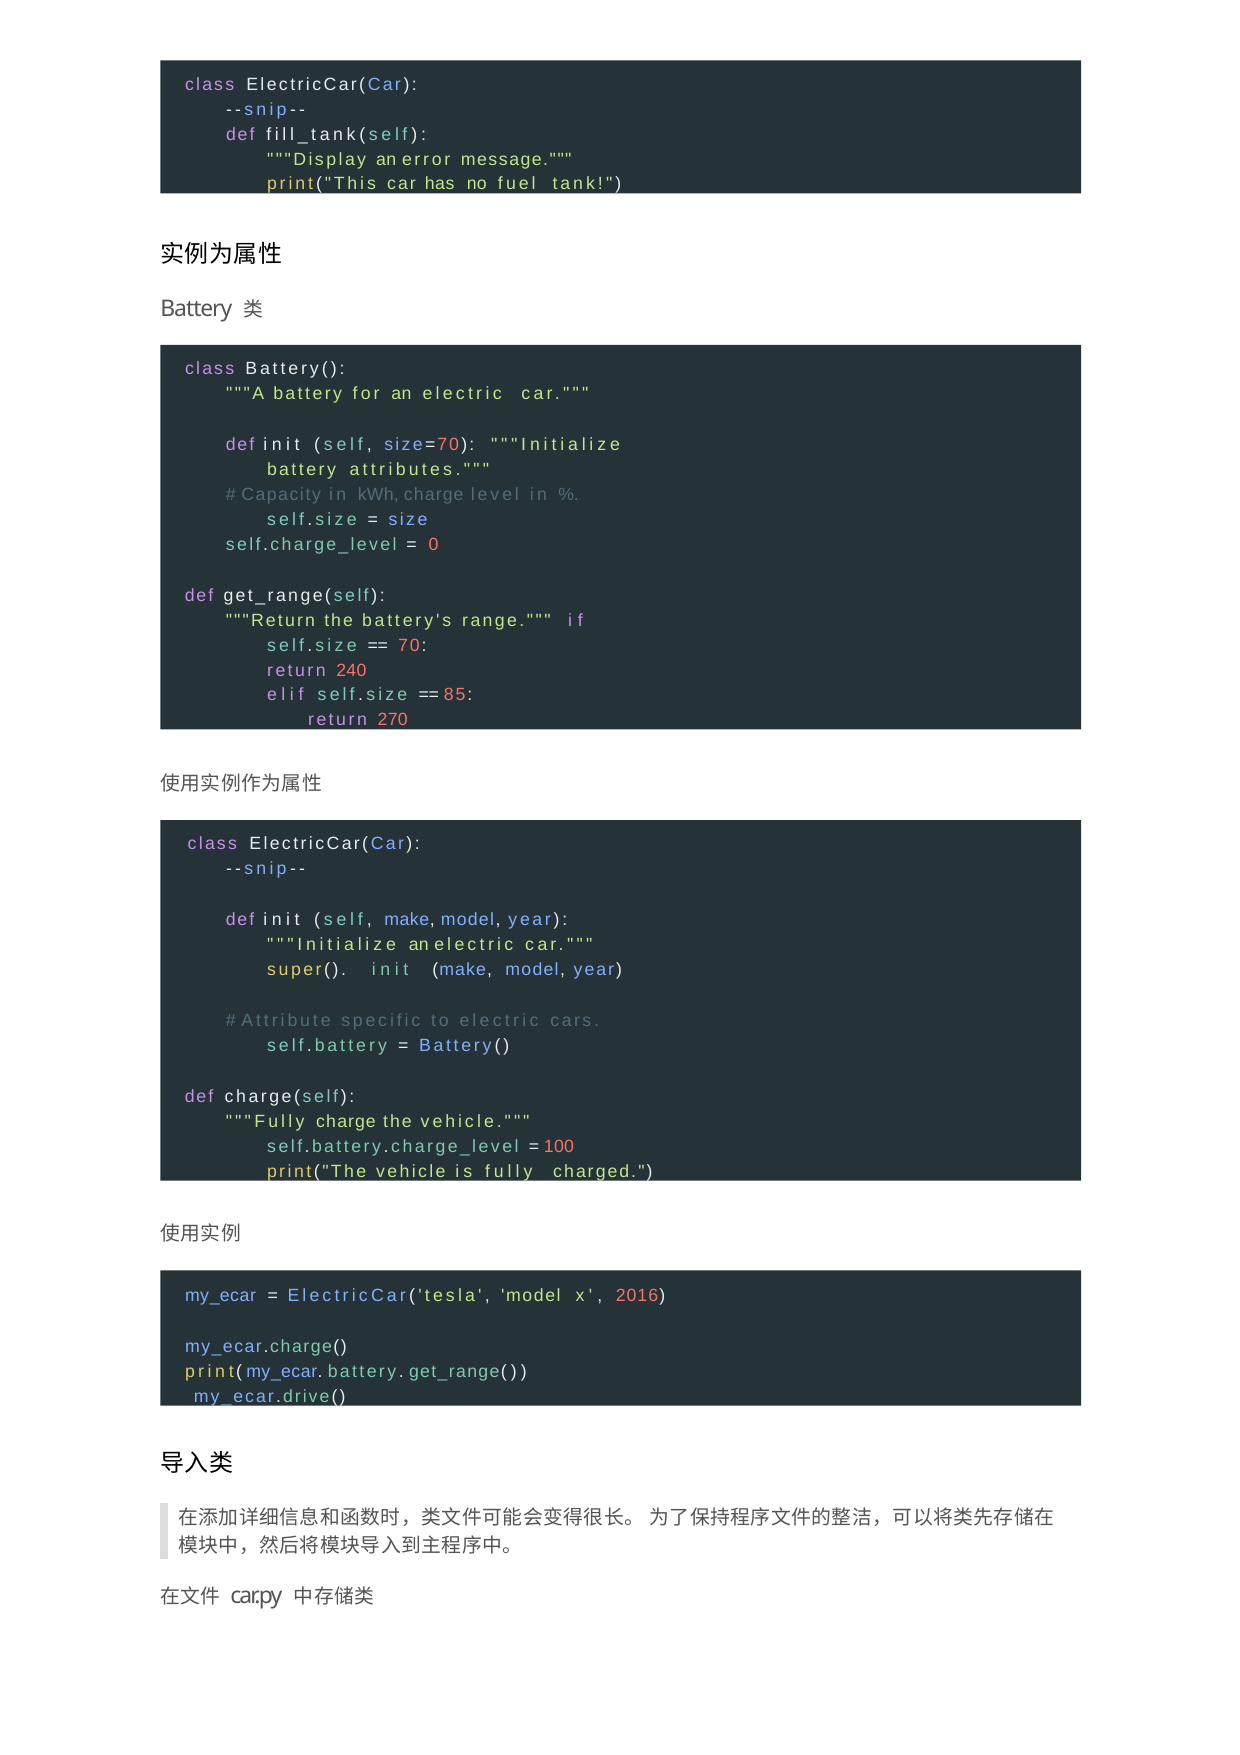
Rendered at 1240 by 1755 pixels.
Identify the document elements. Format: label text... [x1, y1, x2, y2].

text_box class ElectricCar(Car): --snip-- def fill_tank(self): """Display an error message.""" print("This car has no fuel tank!") [160, 60, 1082, 194]
text_box my_ecar = ElectricCar('tesla', 'model x', 2016) my_ecar.charge() print(my_ecar.battery.get_range()) my_ecar.drive() [160, 1270, 1082, 1406]
text_box 导⼊类 在添加详细信息和函数时，类文件可能会变得很长。 为了保持程序文件的整洁，可以将类先存储在 模块中，然后将模块导入到主程序中。 在⽂件car.py 中存储类 [158, 1447, 1066, 1608]
text_box 使⽤实例 [158, 1220, 244, 1245]
text_box class ElectricCar(Car): --snip-- def init (self, make, model, year): """Initialize an electric car.""" super(). init (make, model, year) # Attribute specific to electric cars. self.battery = Battery() def charge(self): """Fully charge the vehicle.""" self.battery.charge_level = 100 print("The vehicle is fully charged.") [160, 820, 1082, 1181]
text_box 使⽤实例作为属性 [158, 770, 326, 795]
text_box class Battery(): """A battery for an electric car.""" def init (self, size=70): """Initialize battery attributes.""" # Capacity in kWh, charge level in %. self.size = size self.charge_level = 0 def get_range(self): """Return the battery's range.""" if self.size == 70: return 240 elif self.size == 85: return 270 [160, 344, 1082, 730]
text_box 实例为属性 Battery 类 [158, 238, 285, 321]
